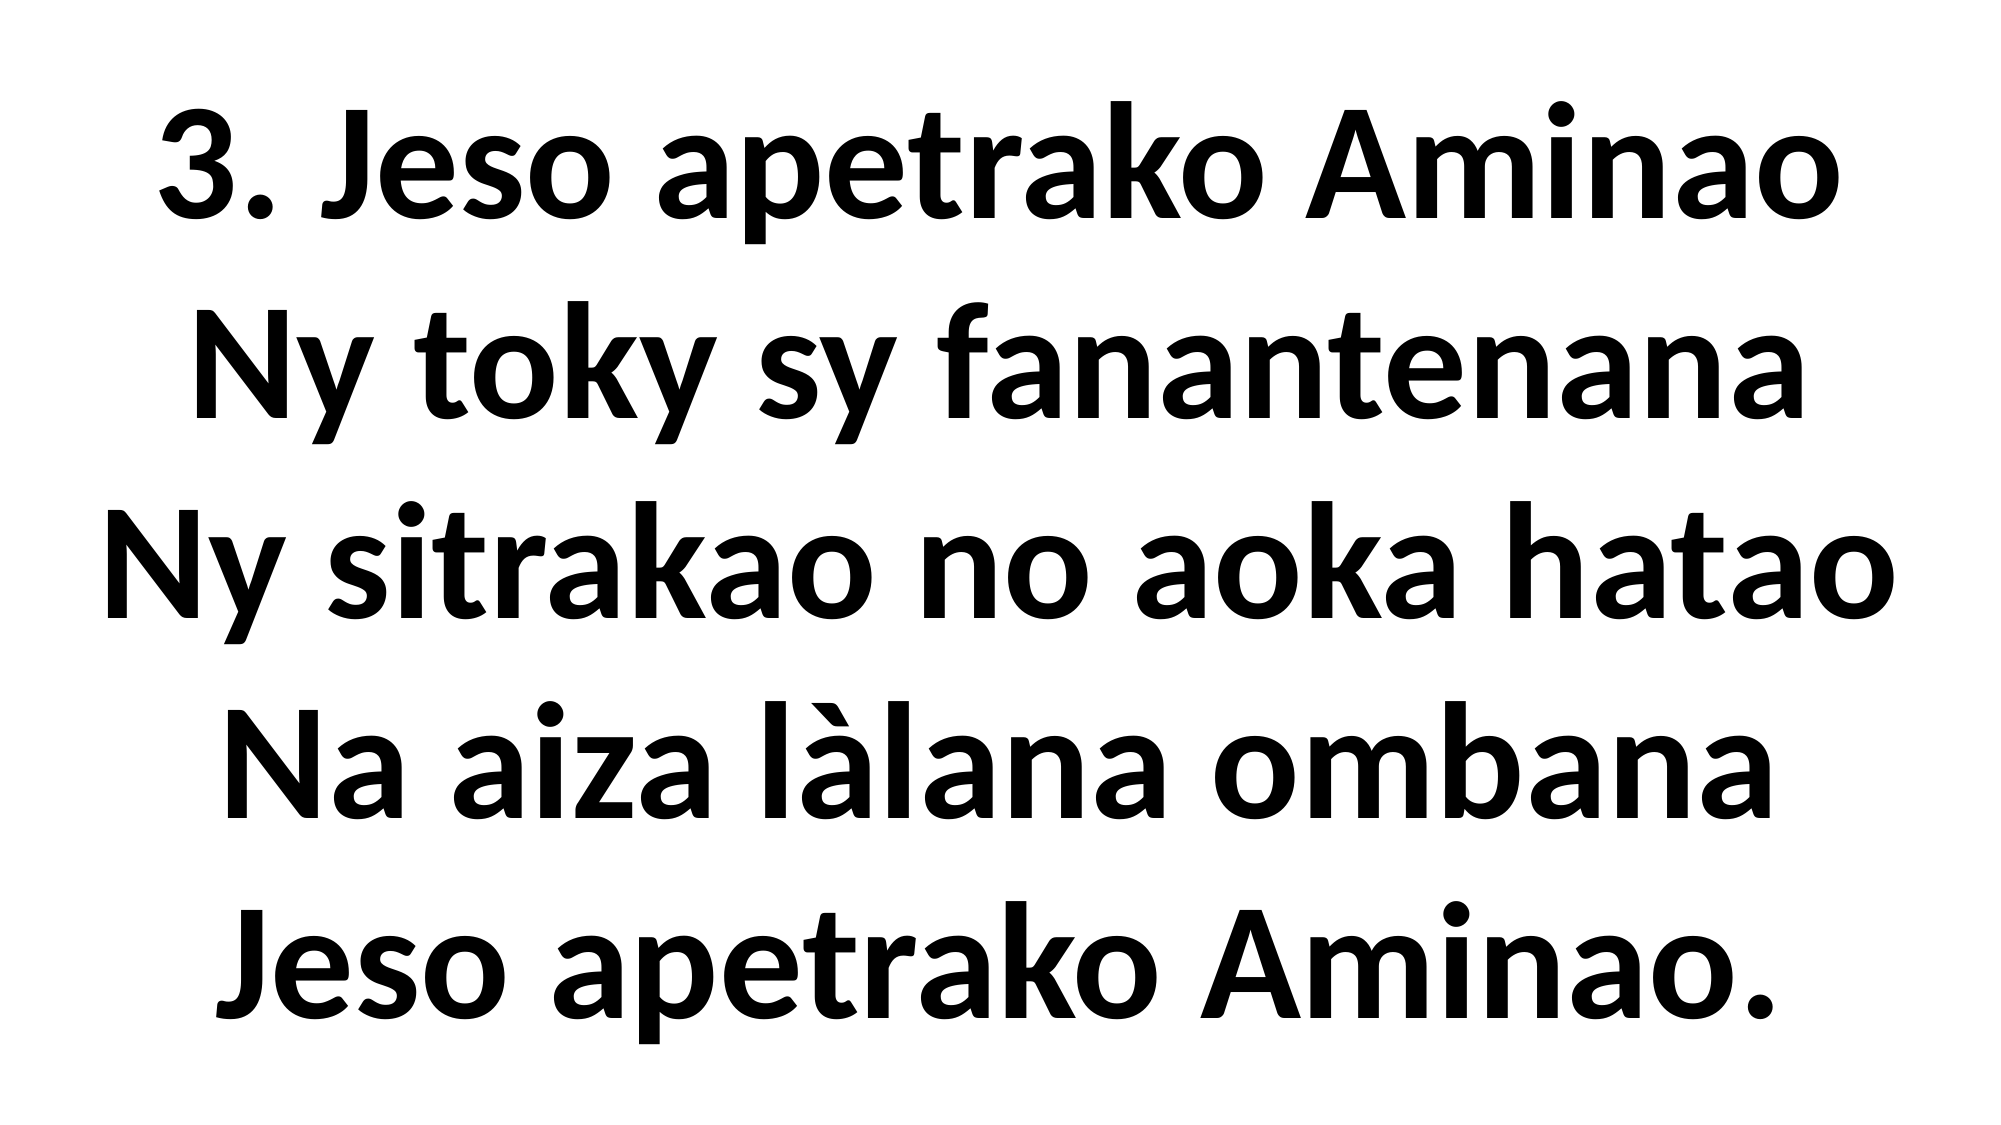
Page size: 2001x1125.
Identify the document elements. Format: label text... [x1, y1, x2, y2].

text_box 3. Jeso apetrako Aminao Ny toky sy fanantenana Ny sitrakao no aoka hatao Na aiza làlana ombana Jeso apetrako Aminao. [0, 44, 2000, 1059]
